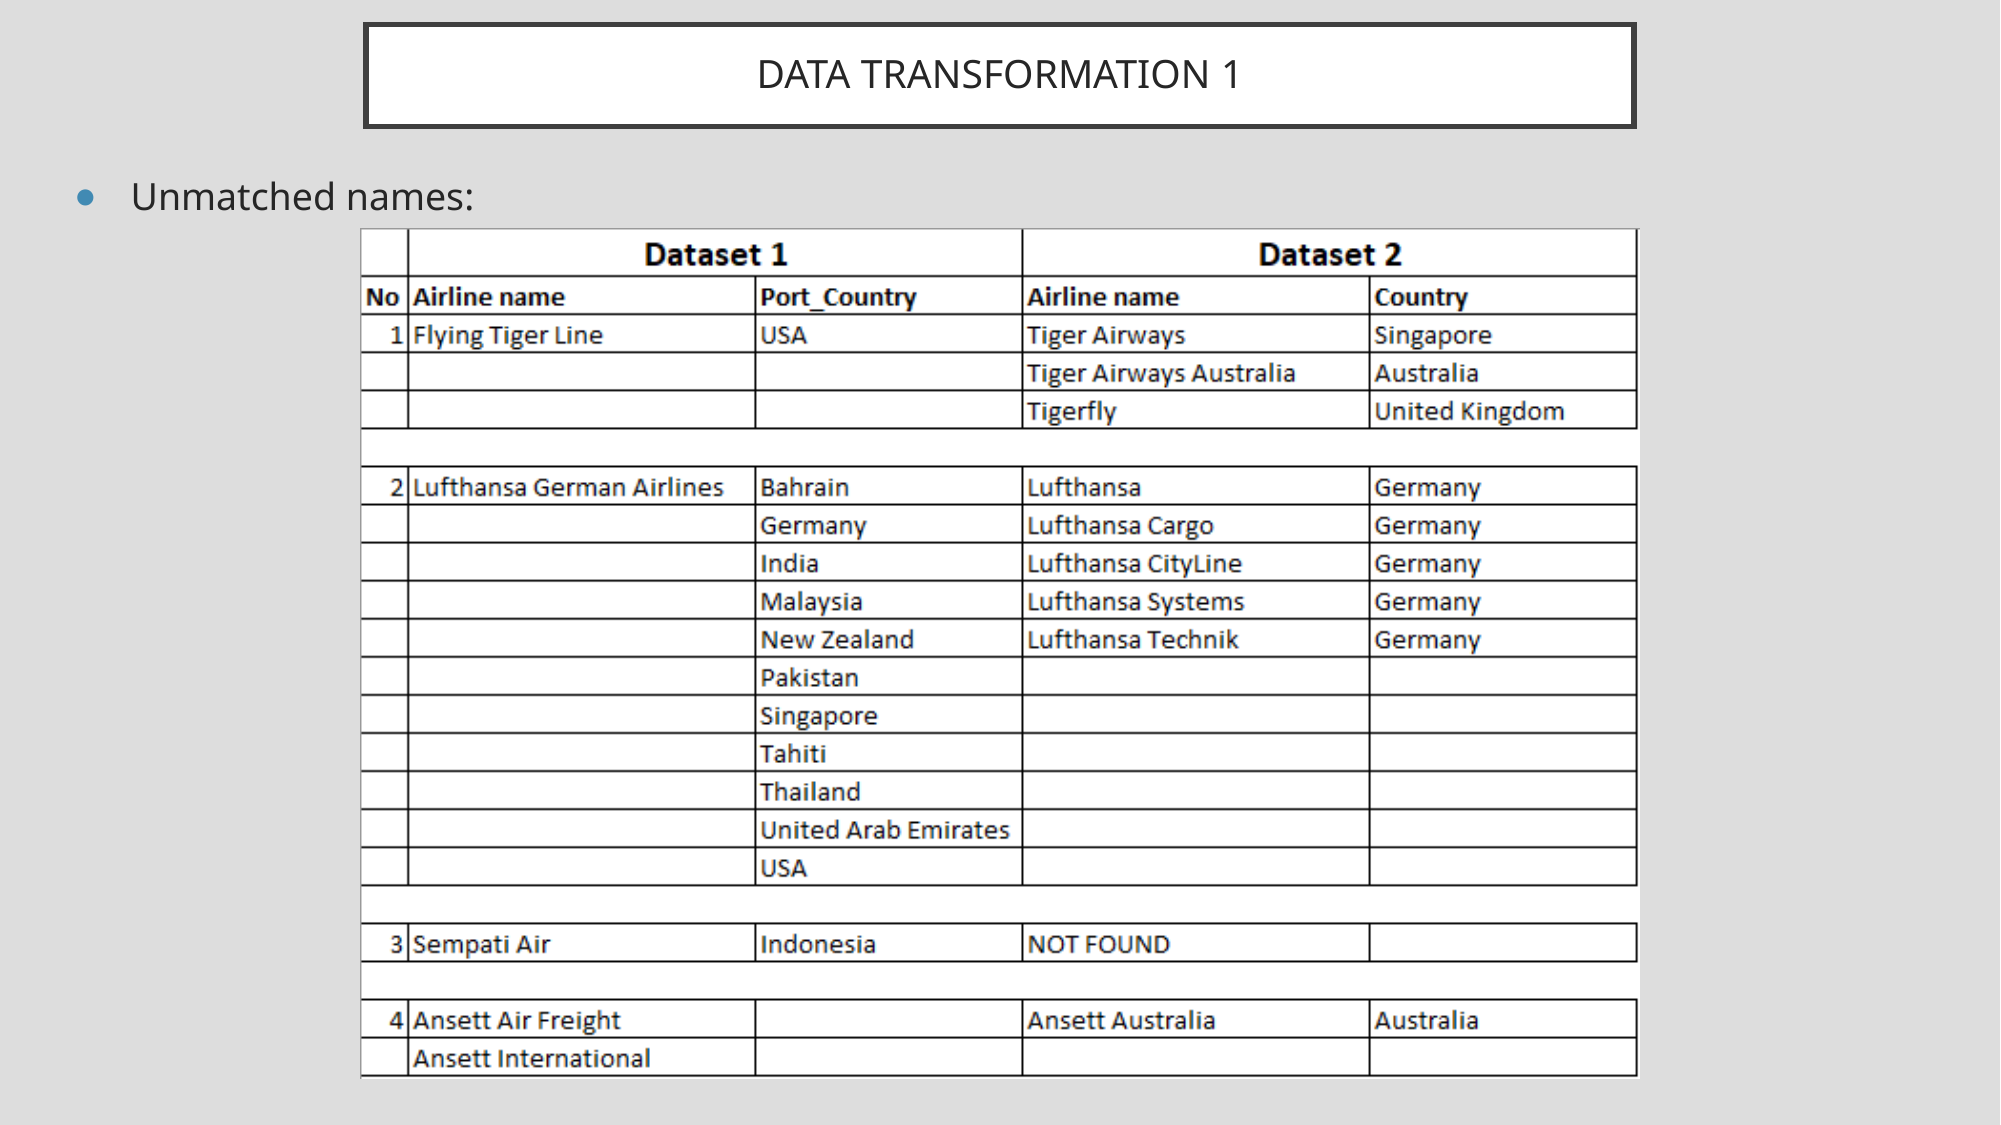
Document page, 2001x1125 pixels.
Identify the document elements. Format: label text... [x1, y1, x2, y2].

list Unmatched names: [40, 165, 1496, 683]
title DATA TRANSFORMATION 1 [363, 22, 1637, 129]
picture [360, 228, 1640, 1080]
